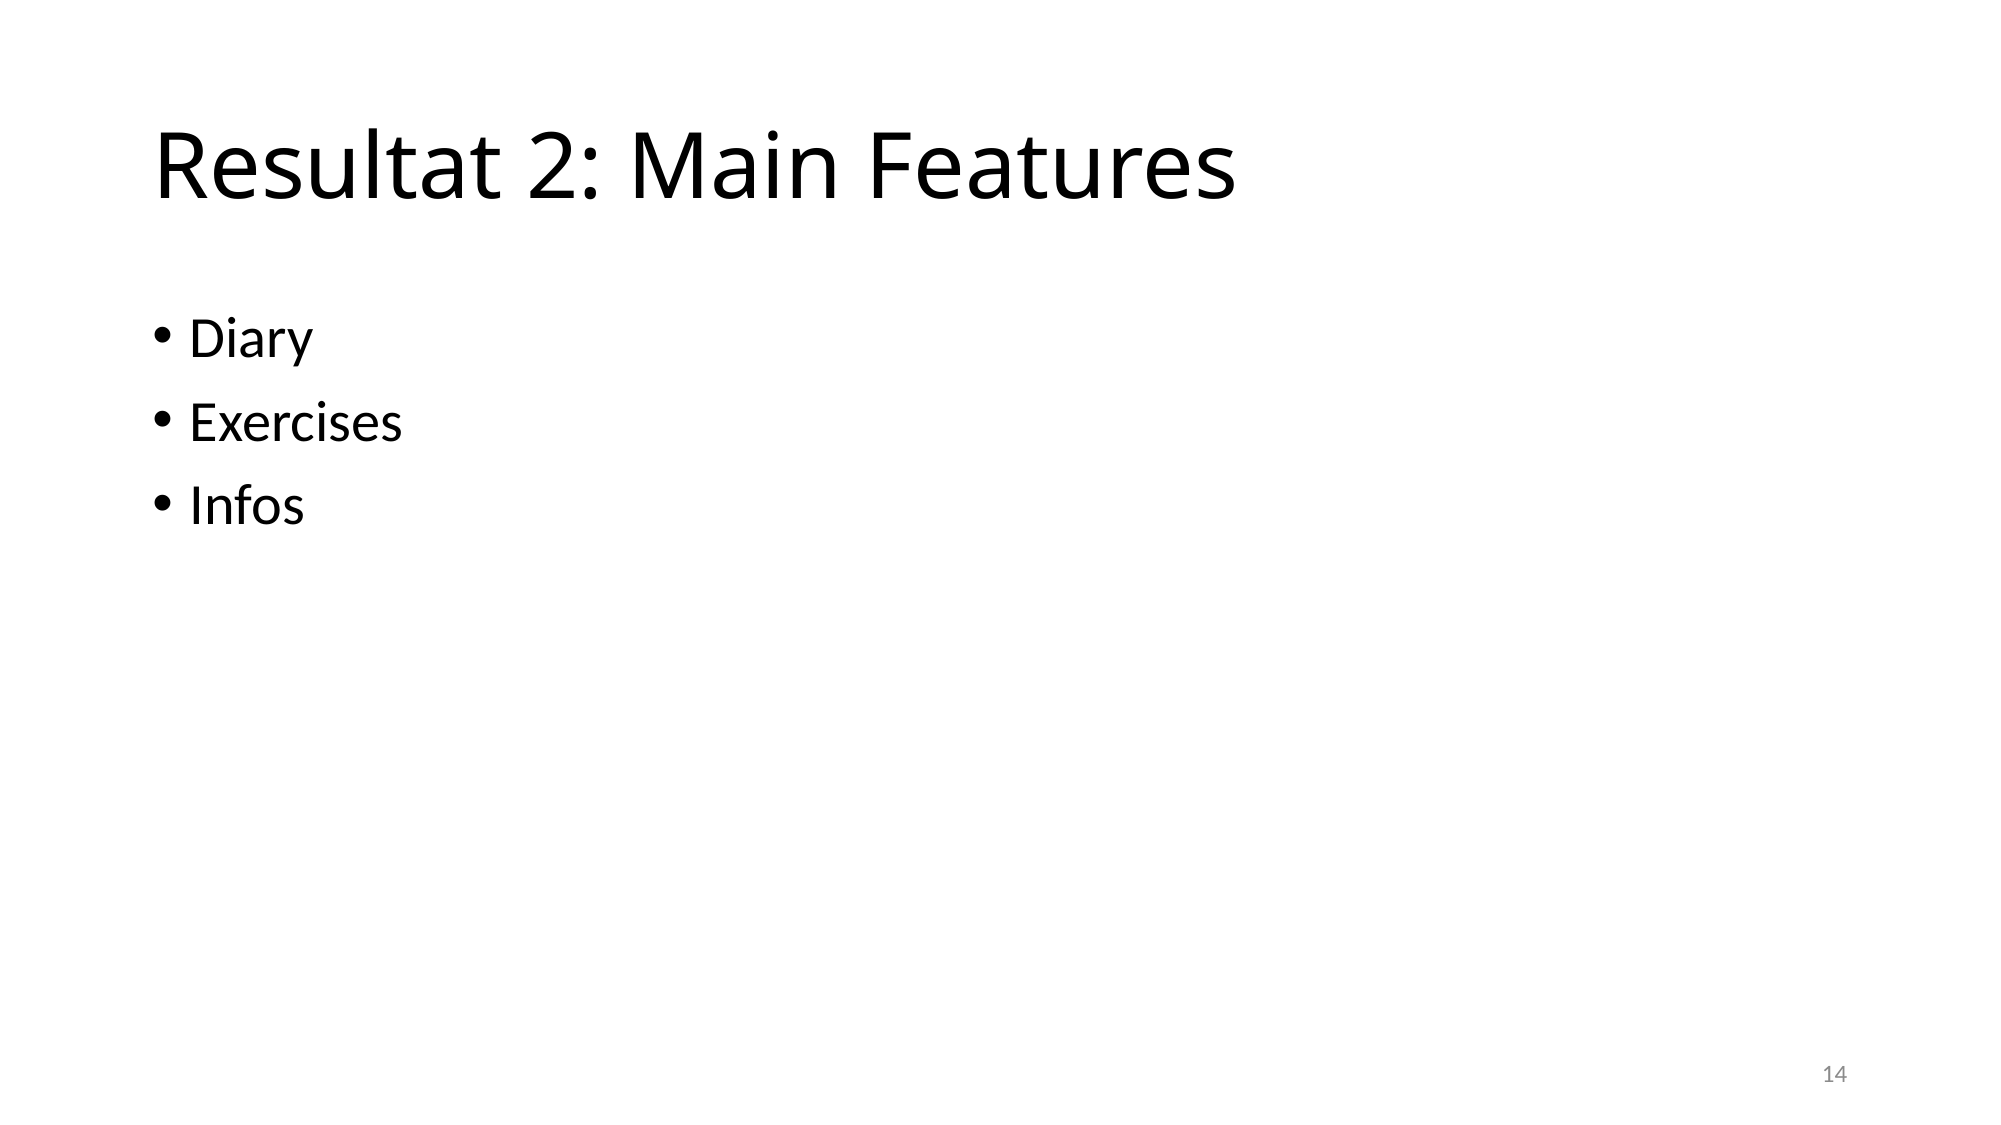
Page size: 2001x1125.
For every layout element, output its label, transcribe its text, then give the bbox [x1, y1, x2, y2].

list Diary Exercises Infos [137, 299, 1863, 1014]
title Resultat 2: Main Features [137, 59, 1863, 278]
slide_number 14 [1412, 1042, 1863, 1103]
